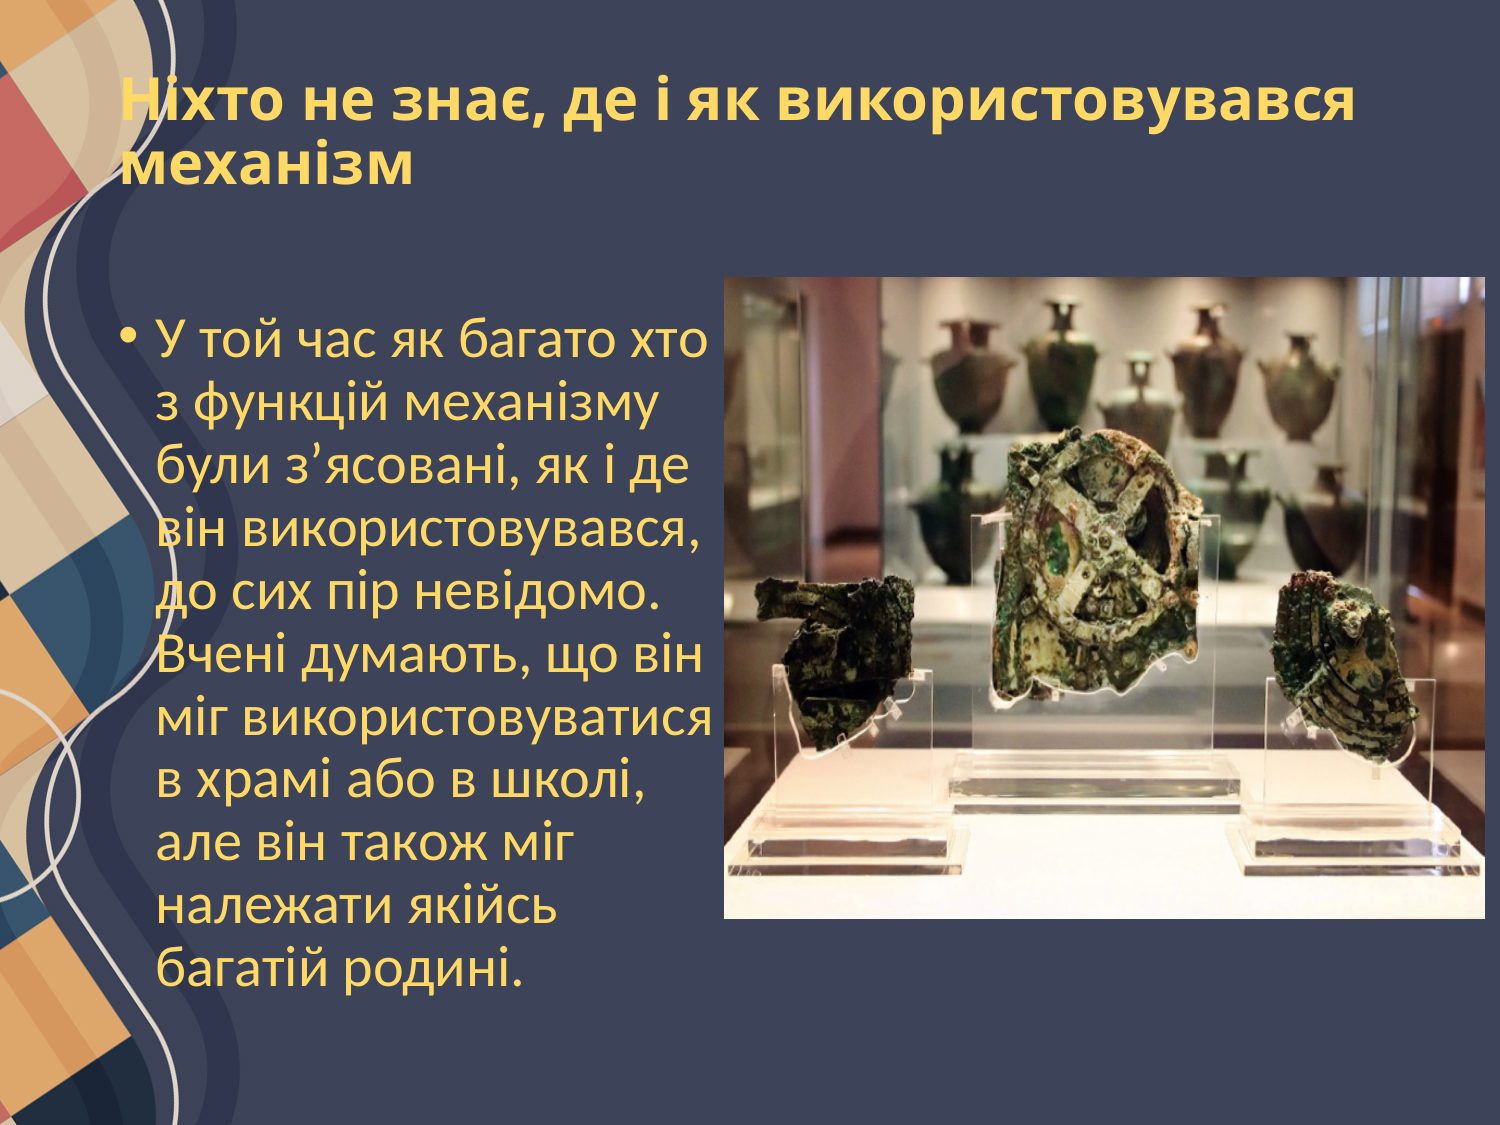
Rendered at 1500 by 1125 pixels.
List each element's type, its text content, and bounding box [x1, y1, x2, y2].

list У той час як багато хто з функцій механізму були з’ясовані, як і де він використовувався, до сих пір невідомо. Вчені думають, що він міг використовуватися в храмі або в школі, але він також міг належати якійсь багатій родині. [103, 299, 750, 1014]
title Ніхто не знає, де і як використовувався механізм [103, 59, 1397, 278]
picture [0, 0, 1500, 1125]
